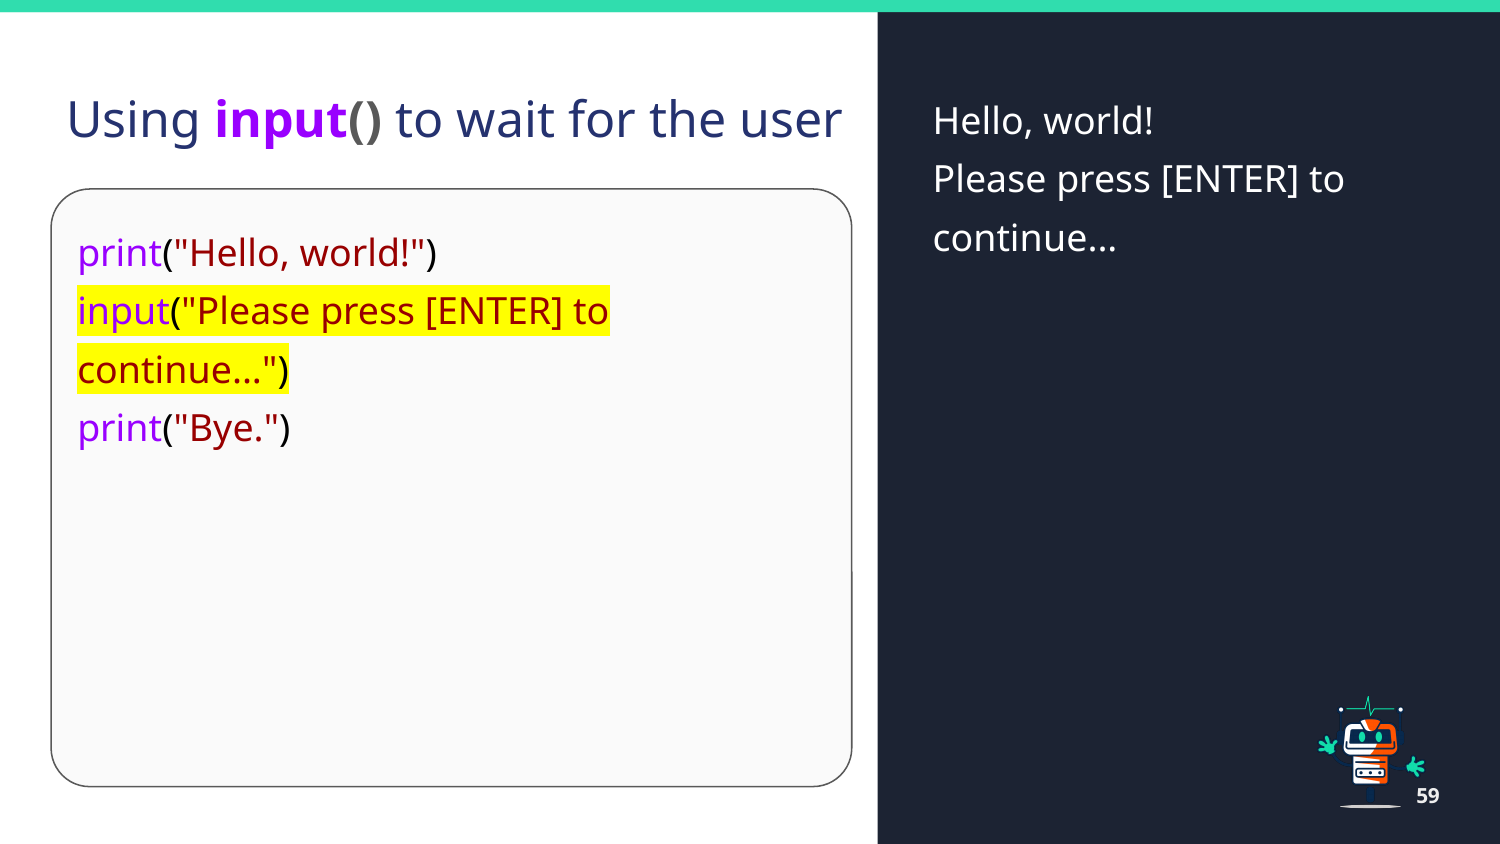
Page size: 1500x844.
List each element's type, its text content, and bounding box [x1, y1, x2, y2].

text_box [1309, 687, 1456, 830]
text_box Hello, world! Please press [ENTER] to continue... [917, 68, 1455, 666]
title Using input() to wait for the user [51, 72, 907, 167]
text_box [877, 13, 1500, 844]
text_box [0, 0, 1500, 13]
text_box print("Hello, world!") input("Please press [ENTER] to continue...") print("Bye.") [51, 188, 852, 787]
